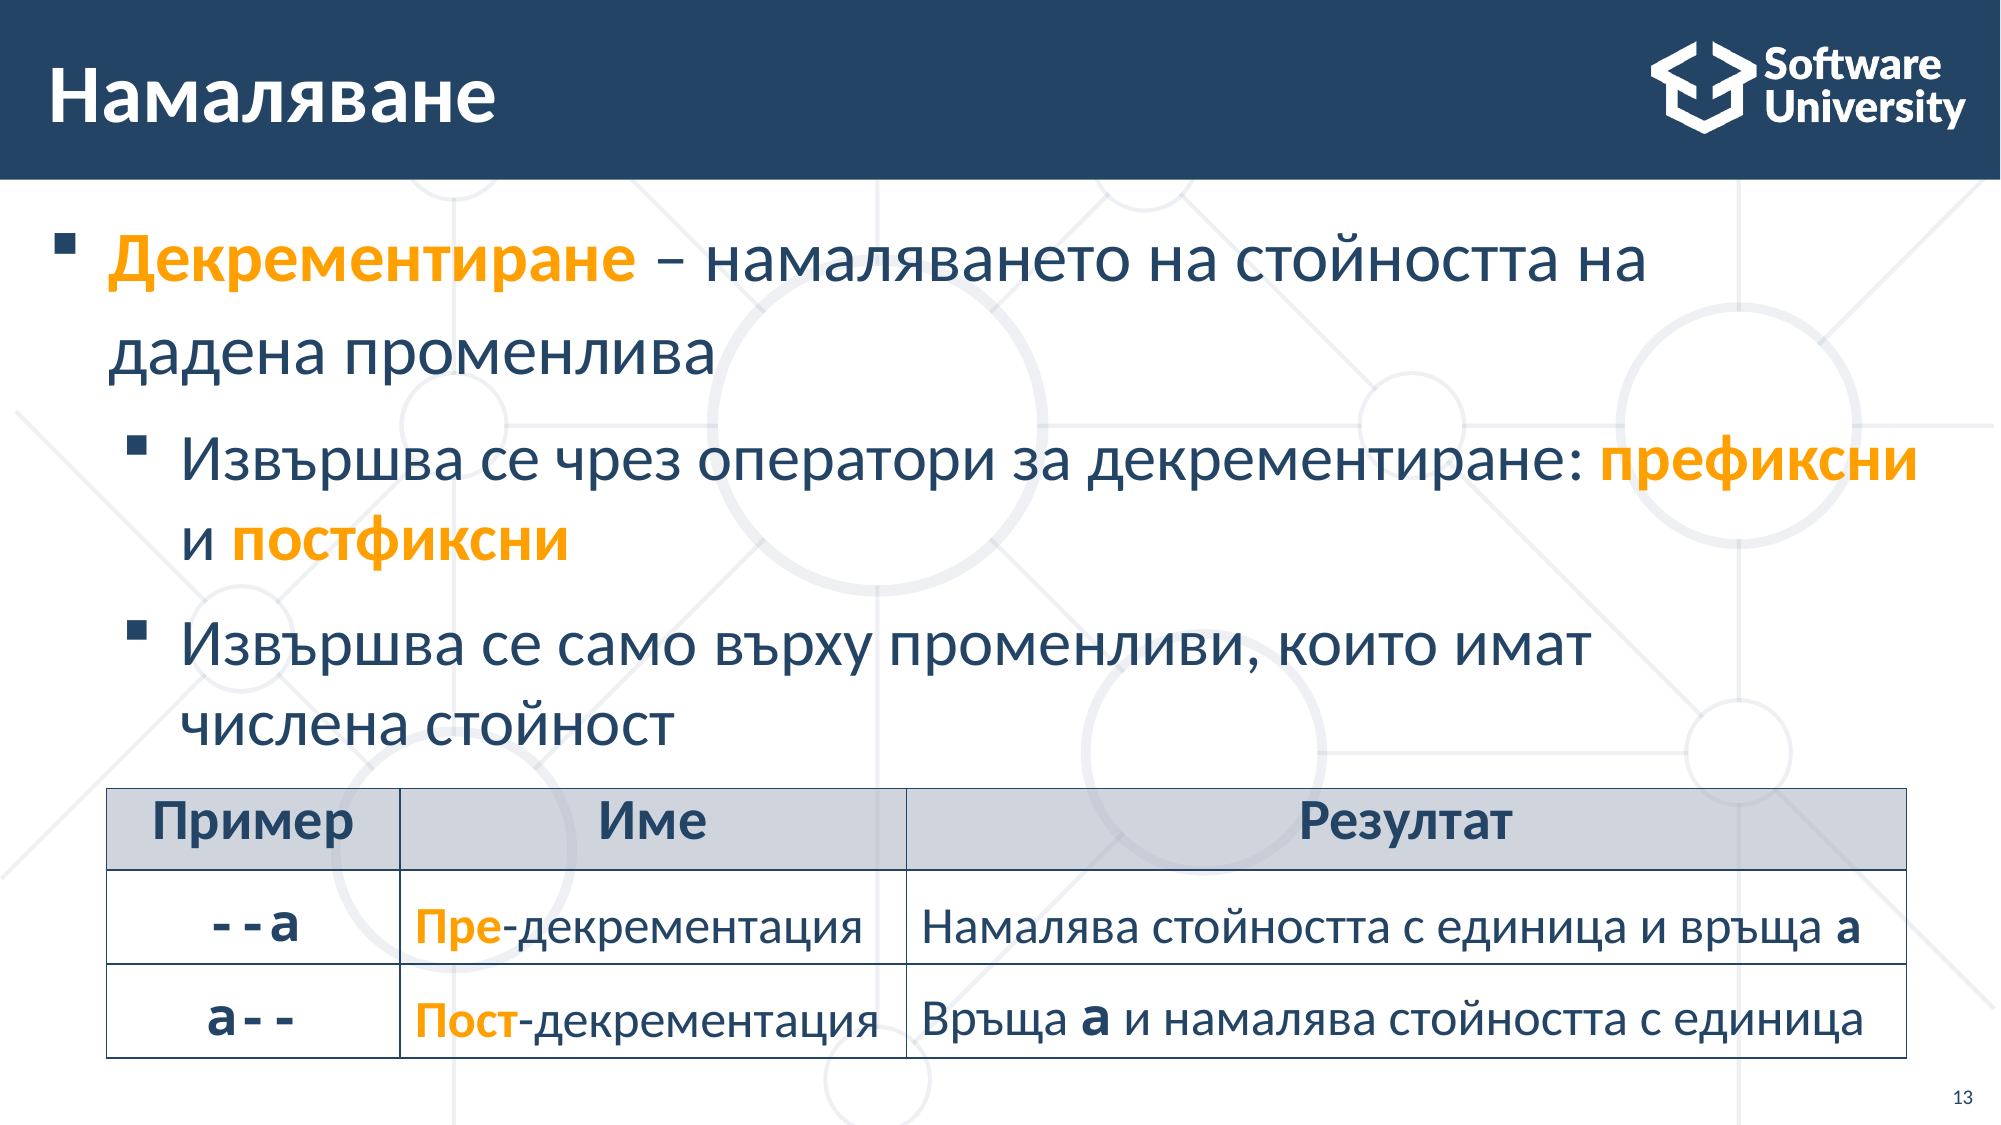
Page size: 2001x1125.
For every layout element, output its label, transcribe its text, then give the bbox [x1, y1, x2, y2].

table_header Резултат [907, 789, 1906, 869]
slide_number 13 [1927, 1067, 1989, 1117]
table_cell Намалява стойността с единица и връща а [907, 871, 1906, 963]
table_header Пример [107, 789, 399, 869]
table_cell Връща а и намалява стойността с единица [907, 965, 1906, 1057]
table_cell Пре-декрементация [401, 871, 906, 963]
table_cell Пост-декрементация [401, 965, 906, 1057]
table_cell --a [107, 871, 399, 963]
table_cell a-- [107, 965, 399, 1057]
list Декрементиране – намаляването на стойността на дадена променлива Извършва се чрез оператори за декрементиране: префиксни и постфиксни Извършва се само върху променливи, които имат числена стойност [31, 196, 1970, 1104]
title Намаляване [31, 16, 1625, 162]
table_header Име [401, 789, 906, 869]
picture [1651, 41, 1966, 134]
